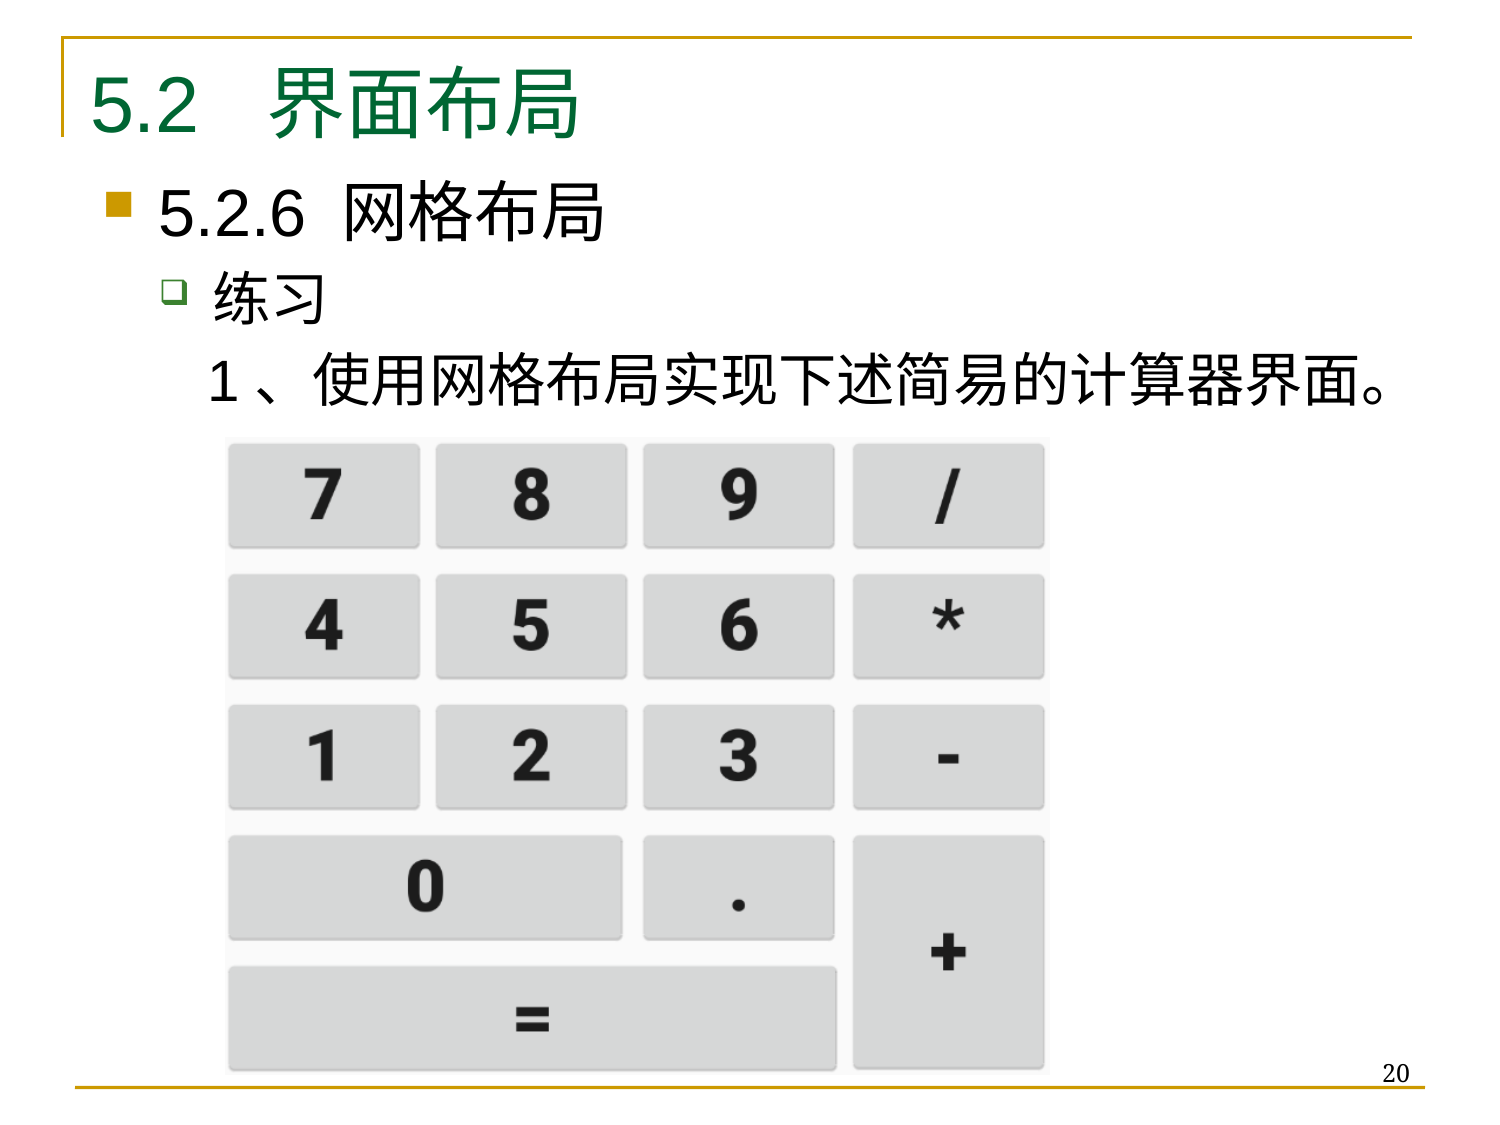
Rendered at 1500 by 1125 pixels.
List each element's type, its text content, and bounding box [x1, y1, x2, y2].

picture [224, 437, 1051, 1075]
list 5.2.6 网格布局 练习 1、使用网格布局实现下述简易的计算器界面。 [87, 162, 1463, 425]
title 5.2 界面布局 [75, 45, 1425, 150]
slide_number 20 [1074, 1023, 1426, 1100]
